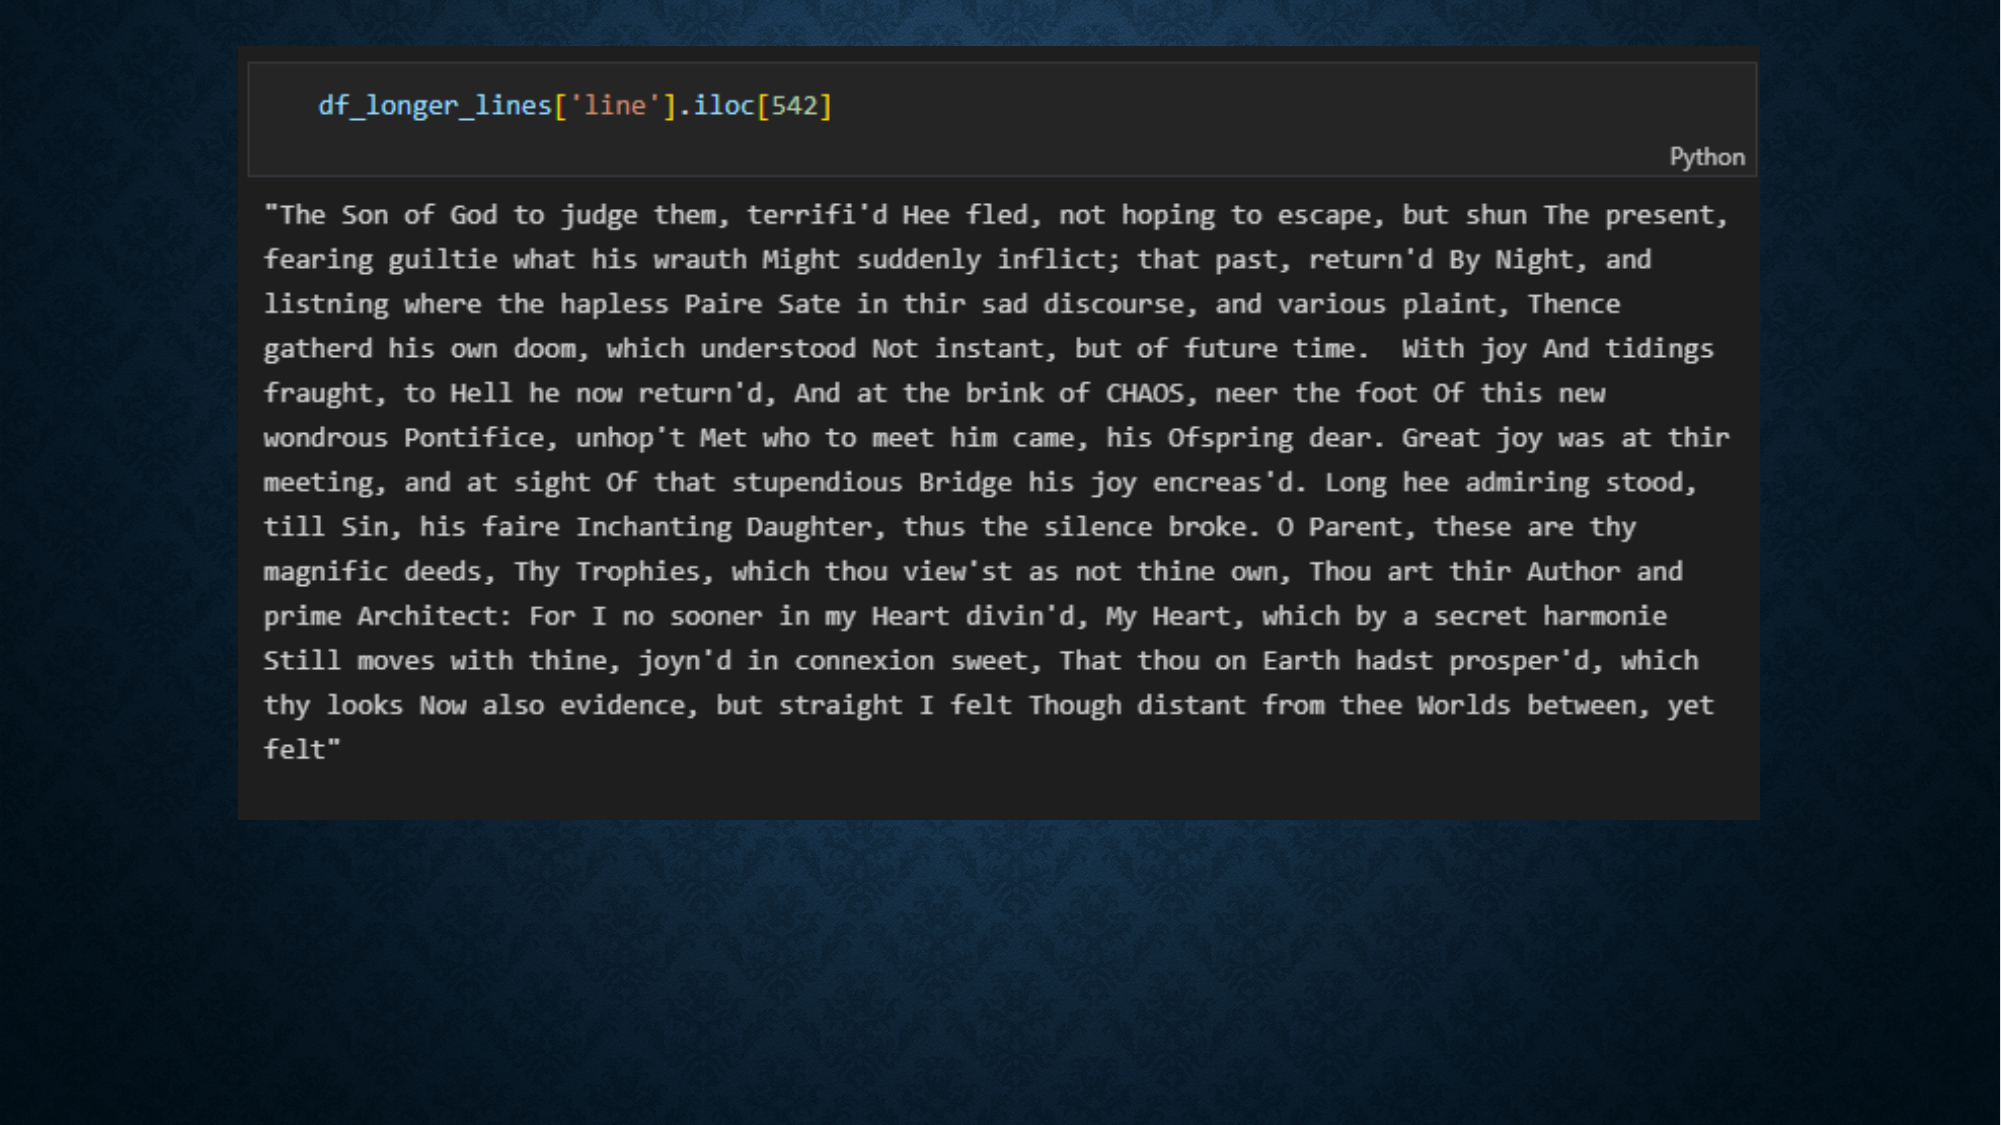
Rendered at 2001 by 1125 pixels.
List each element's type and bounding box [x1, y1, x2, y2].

list [238, 45, 1760, 820]
